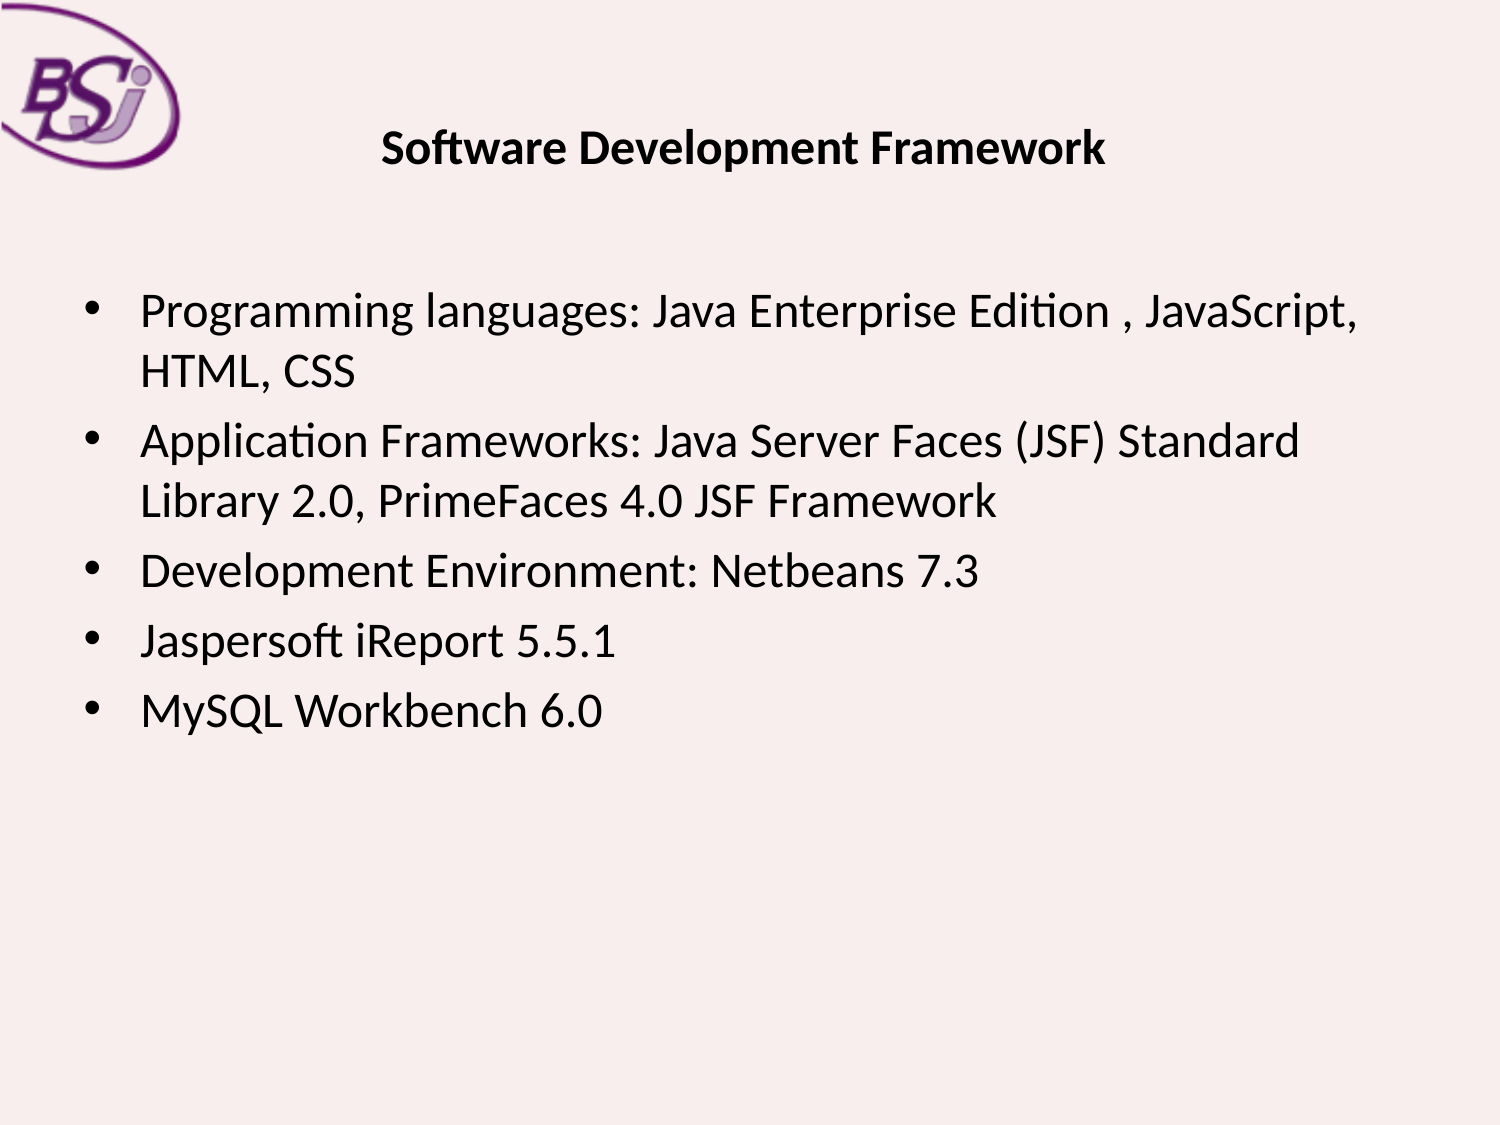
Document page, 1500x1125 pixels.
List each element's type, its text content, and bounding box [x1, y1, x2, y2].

list Programming languages: Java Enterprise Edition , JavaScript, HTML, CSS Application Frameworks: Java Server Faces (JSF) Standard Library 2.0, PrimeFaces 4.0 JSF Framework Development Environment: Netbeans 7.3 Jaspersoft iReport 5.5.1 MySQL Workbench 6.0 [68, 200, 1419, 1025]
text_box Software Development Framework [249, 106, 1238, 182]
picture [0, 0, 184, 176]
